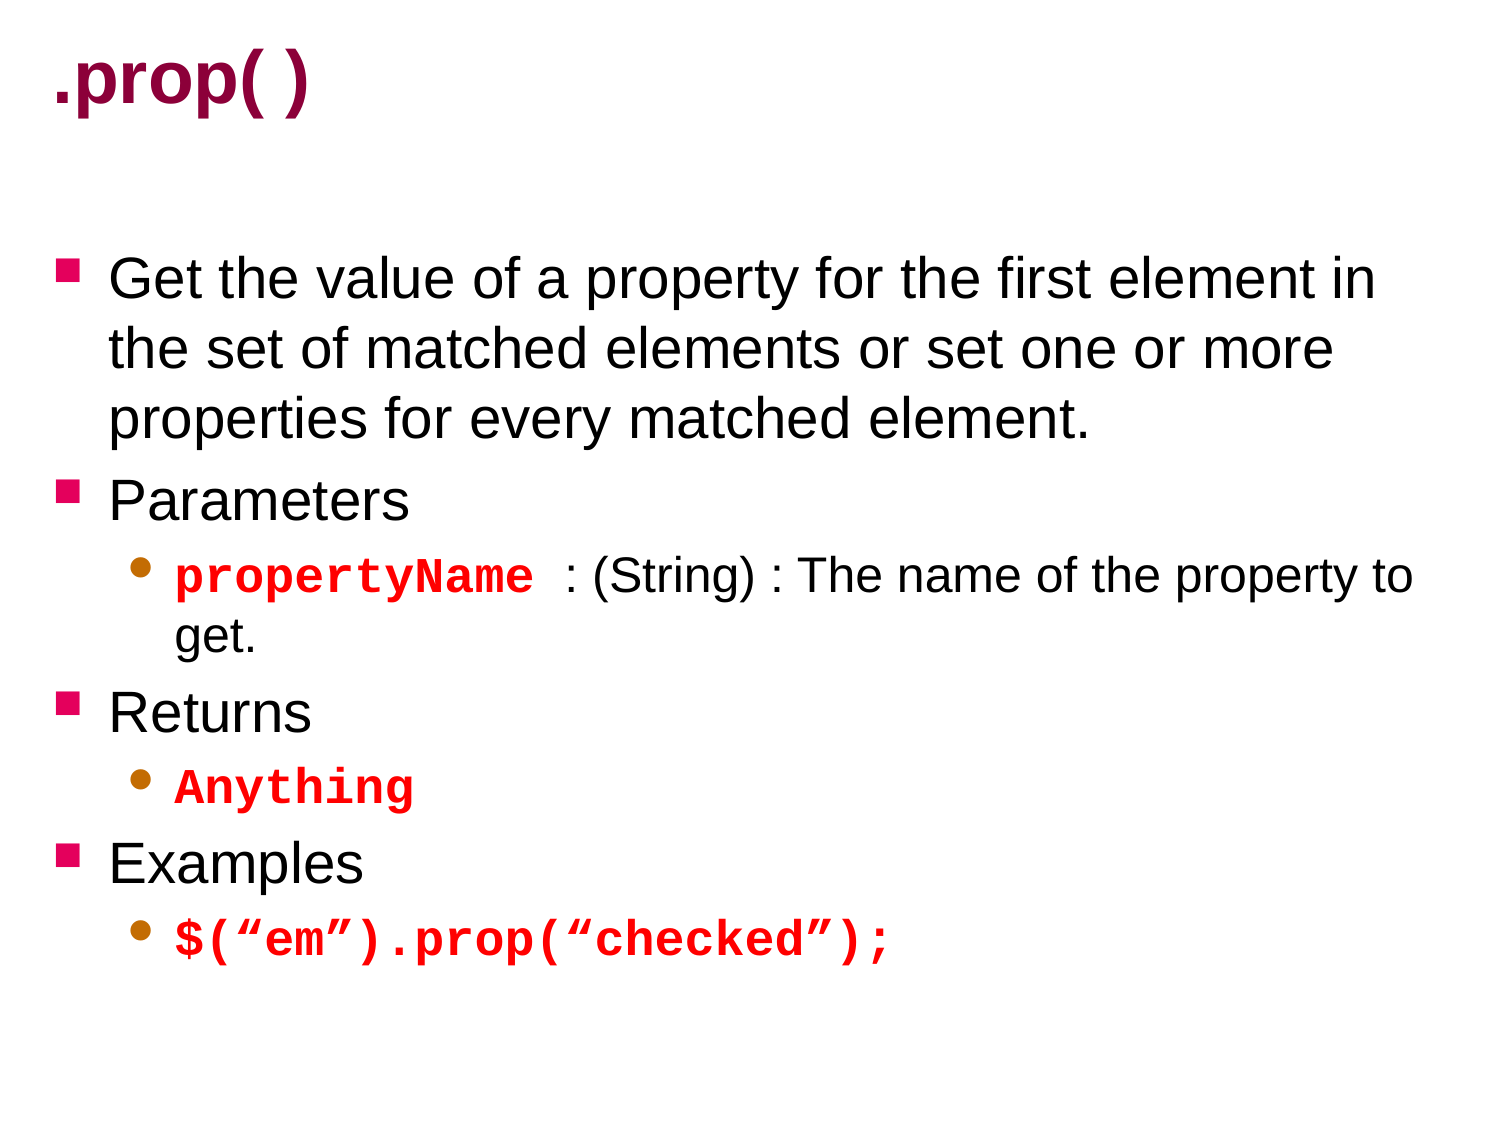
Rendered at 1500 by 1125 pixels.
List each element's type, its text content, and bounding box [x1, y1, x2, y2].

title .prop( ) [37, 0, 1451, 148]
list Get the value of a property for the first element in the set of matched elements or set one or more properties for every matched element. Parameters propertyName : (String) : The name of the property to get. Returns Anything Examples $(“em”).prop(“checked”); [37, 232, 1451, 1026]
